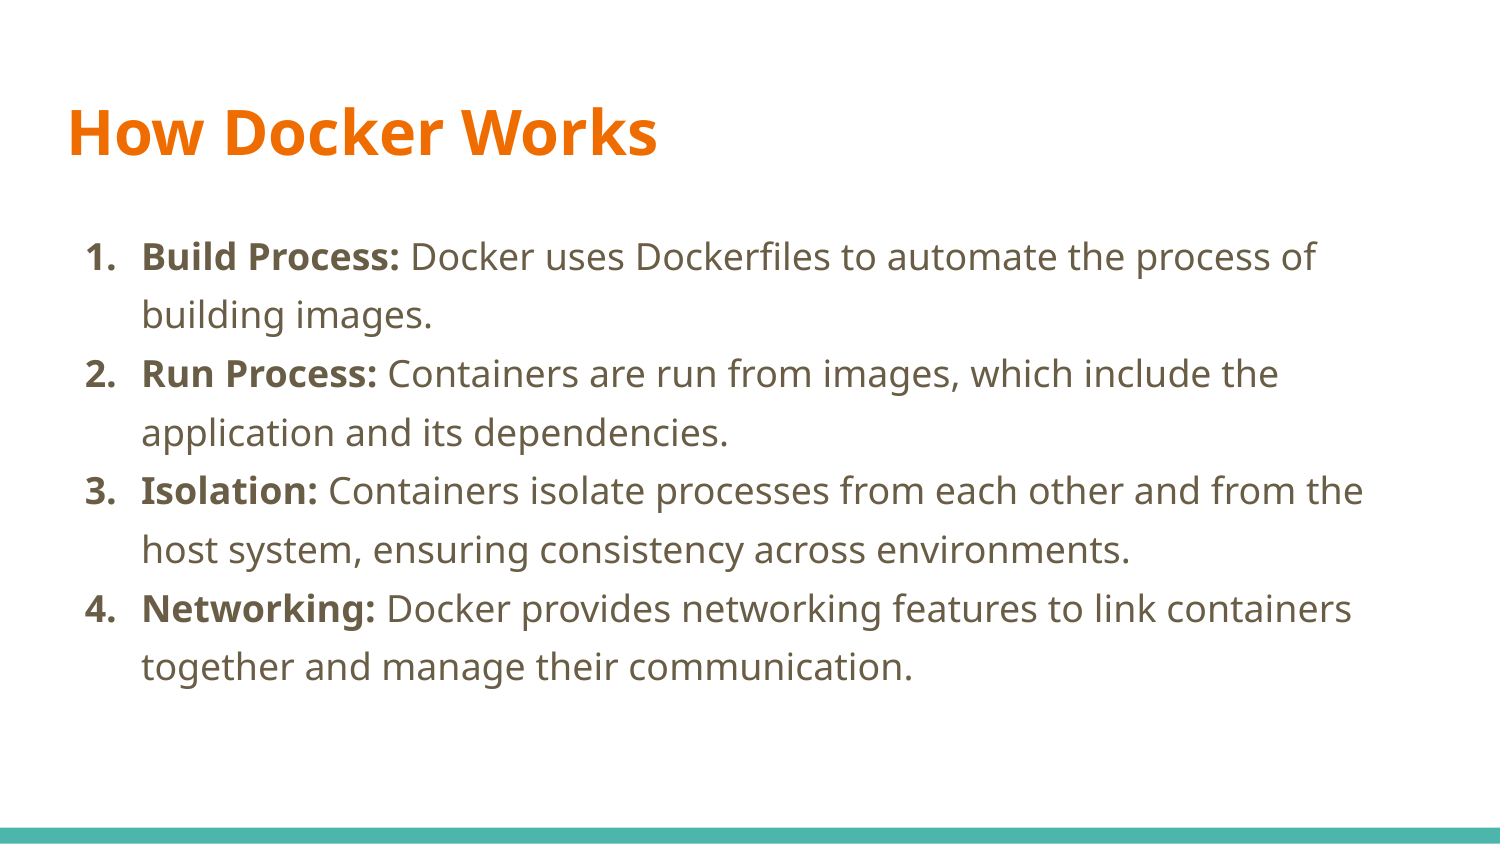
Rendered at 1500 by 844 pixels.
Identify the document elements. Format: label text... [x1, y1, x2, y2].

list Build Process: Docker uses Dockerfiles to automate the process of building images. Run Process: Containers are run from images, which include the application and its dependencies. Isolation: Containers isolate processes from each other and from the host system, ensuring consistency across environments. Networking: Docker provides networking features to link containers together and manage their communication. [51, 207, 1449, 750]
title How Docker Works [51, 72, 1449, 189]
